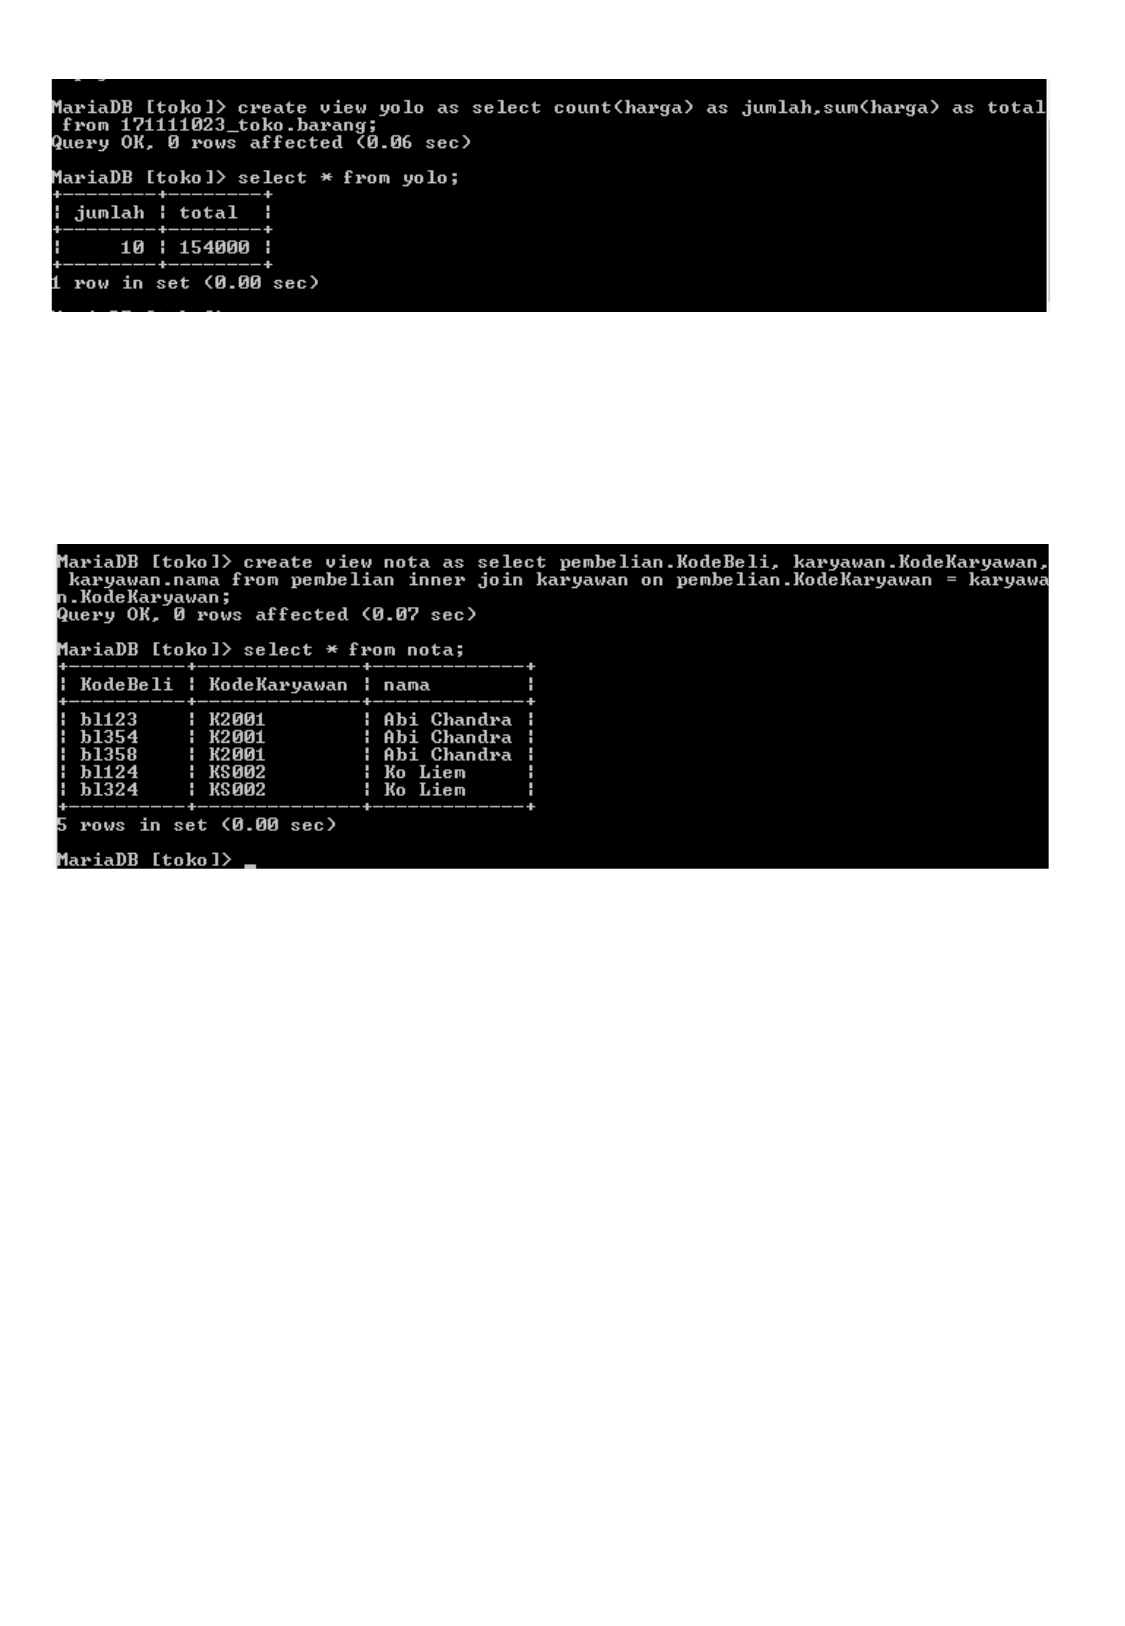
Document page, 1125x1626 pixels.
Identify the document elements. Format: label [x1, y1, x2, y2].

picture [51, 544, 1049, 870]
picture [51, 79, 1051, 313]
